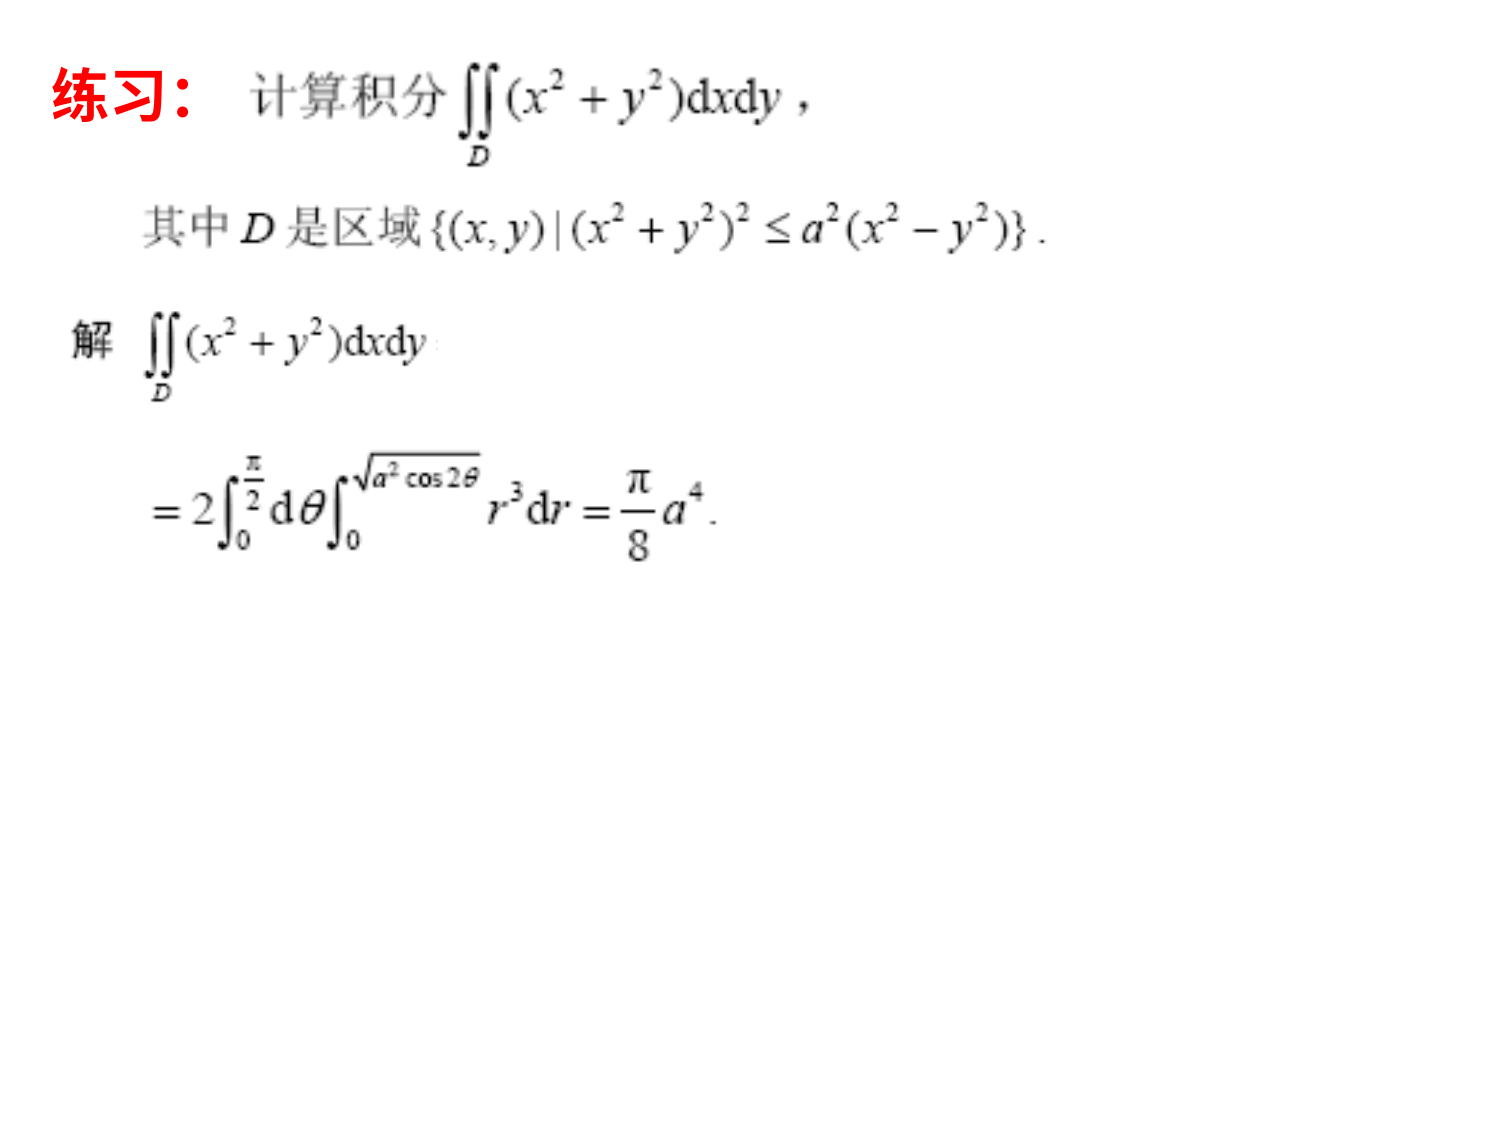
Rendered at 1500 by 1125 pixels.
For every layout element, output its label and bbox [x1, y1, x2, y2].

picture [149, 437, 726, 577]
picture [62, 287, 438, 413]
picture [137, 187, 1063, 274]
text_box [36, 49, 833, 182]
